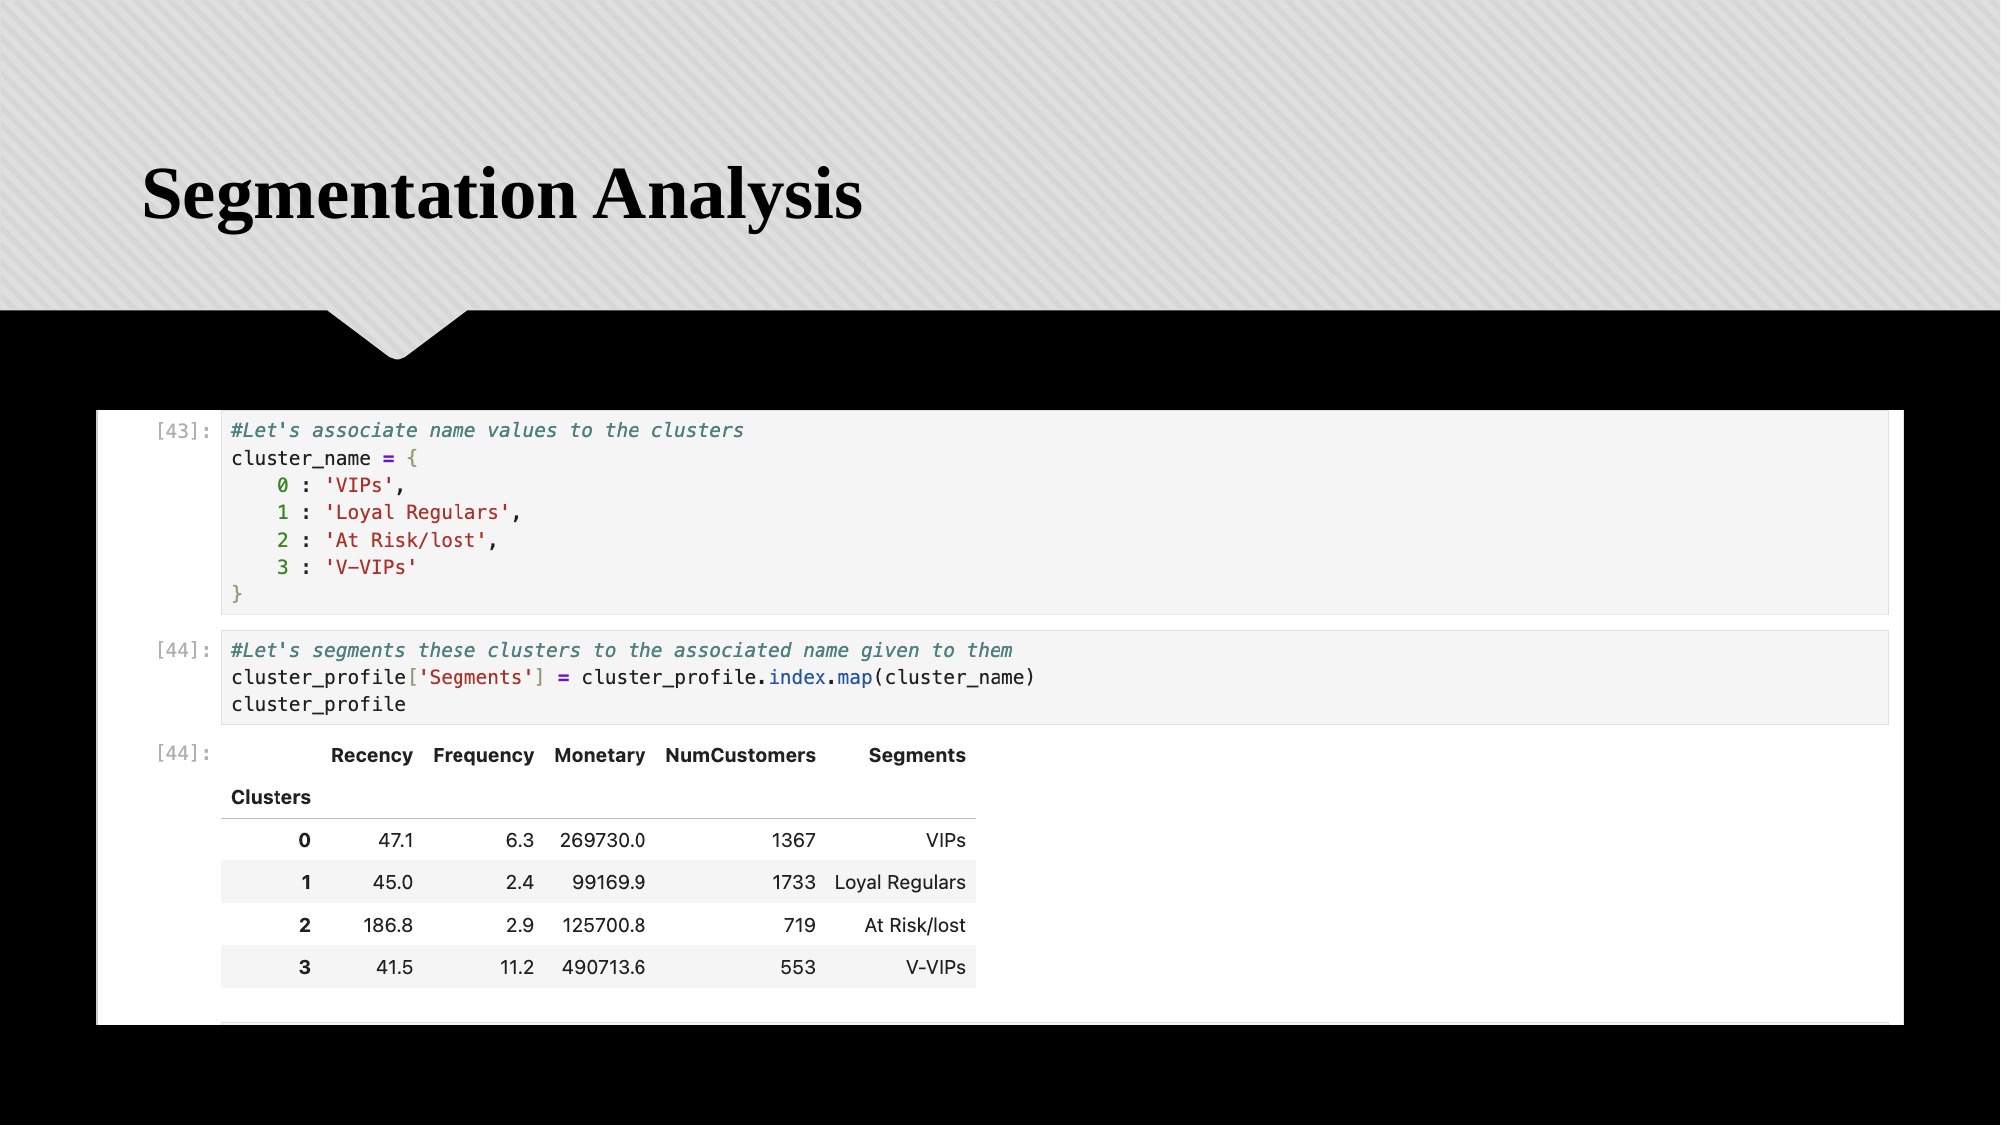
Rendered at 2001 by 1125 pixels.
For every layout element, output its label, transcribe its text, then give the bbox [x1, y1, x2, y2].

text_box Segmentation Analysis [126, 142, 1461, 242]
picture [96, 410, 1904, 1025]
